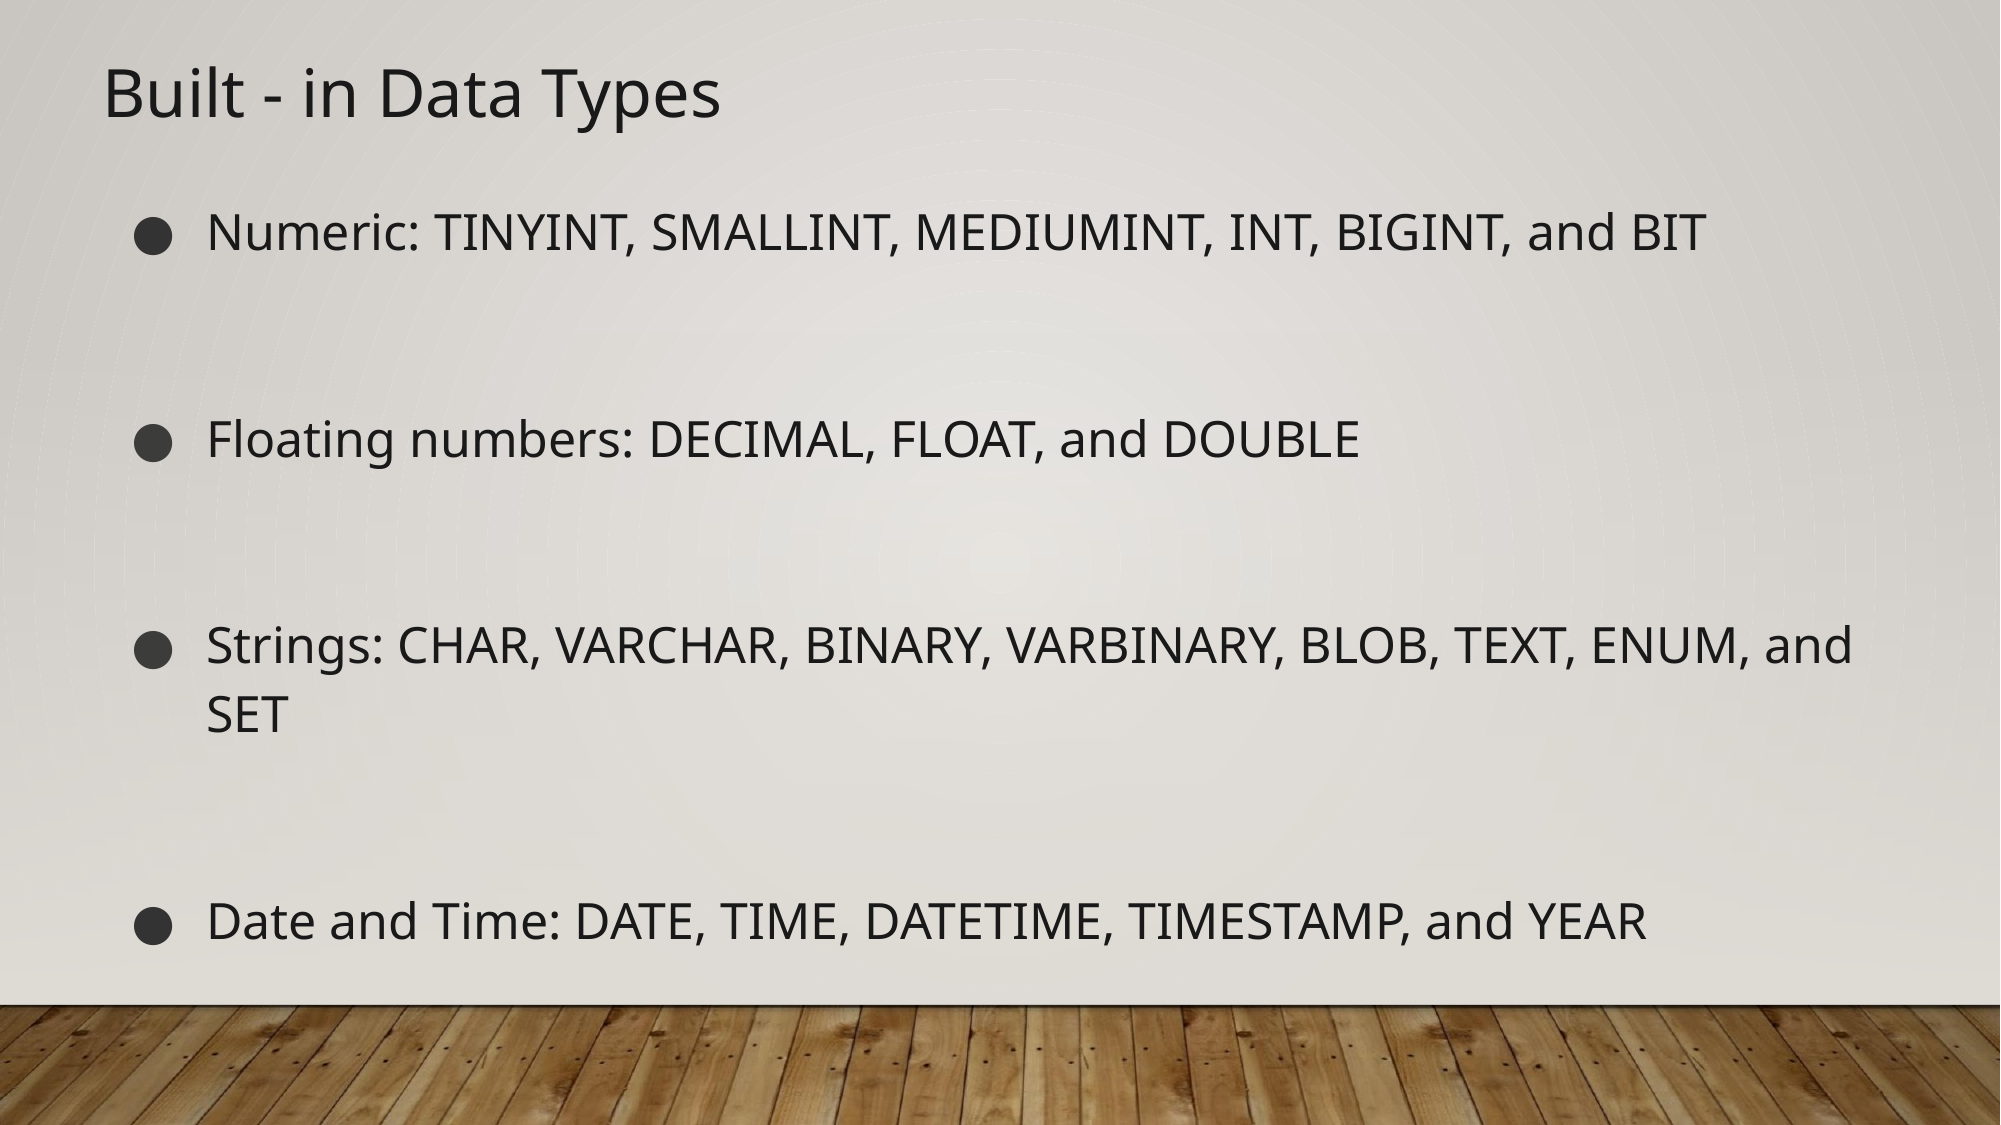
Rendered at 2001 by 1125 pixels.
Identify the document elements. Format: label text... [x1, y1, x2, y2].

text_box Numeric: TINYINT, SMALLINT, MEDIUMINT, INT, BIGINT, and BIT Floating numbers: DECIMAL, FLOAT, and DOUBLE Strings: CHAR, VARCHAR, BINARY, VARBINARY, BLOB, TEXT, ENUM, and SET Date and Time: DATE, TIME, DATETIME, TIMESTAMP, and YEAR [86, 171, 1958, 843]
text_box Built - in Data Types [82, 30, 1713, 147]
picture [0, 1005, 2000, 1125]
